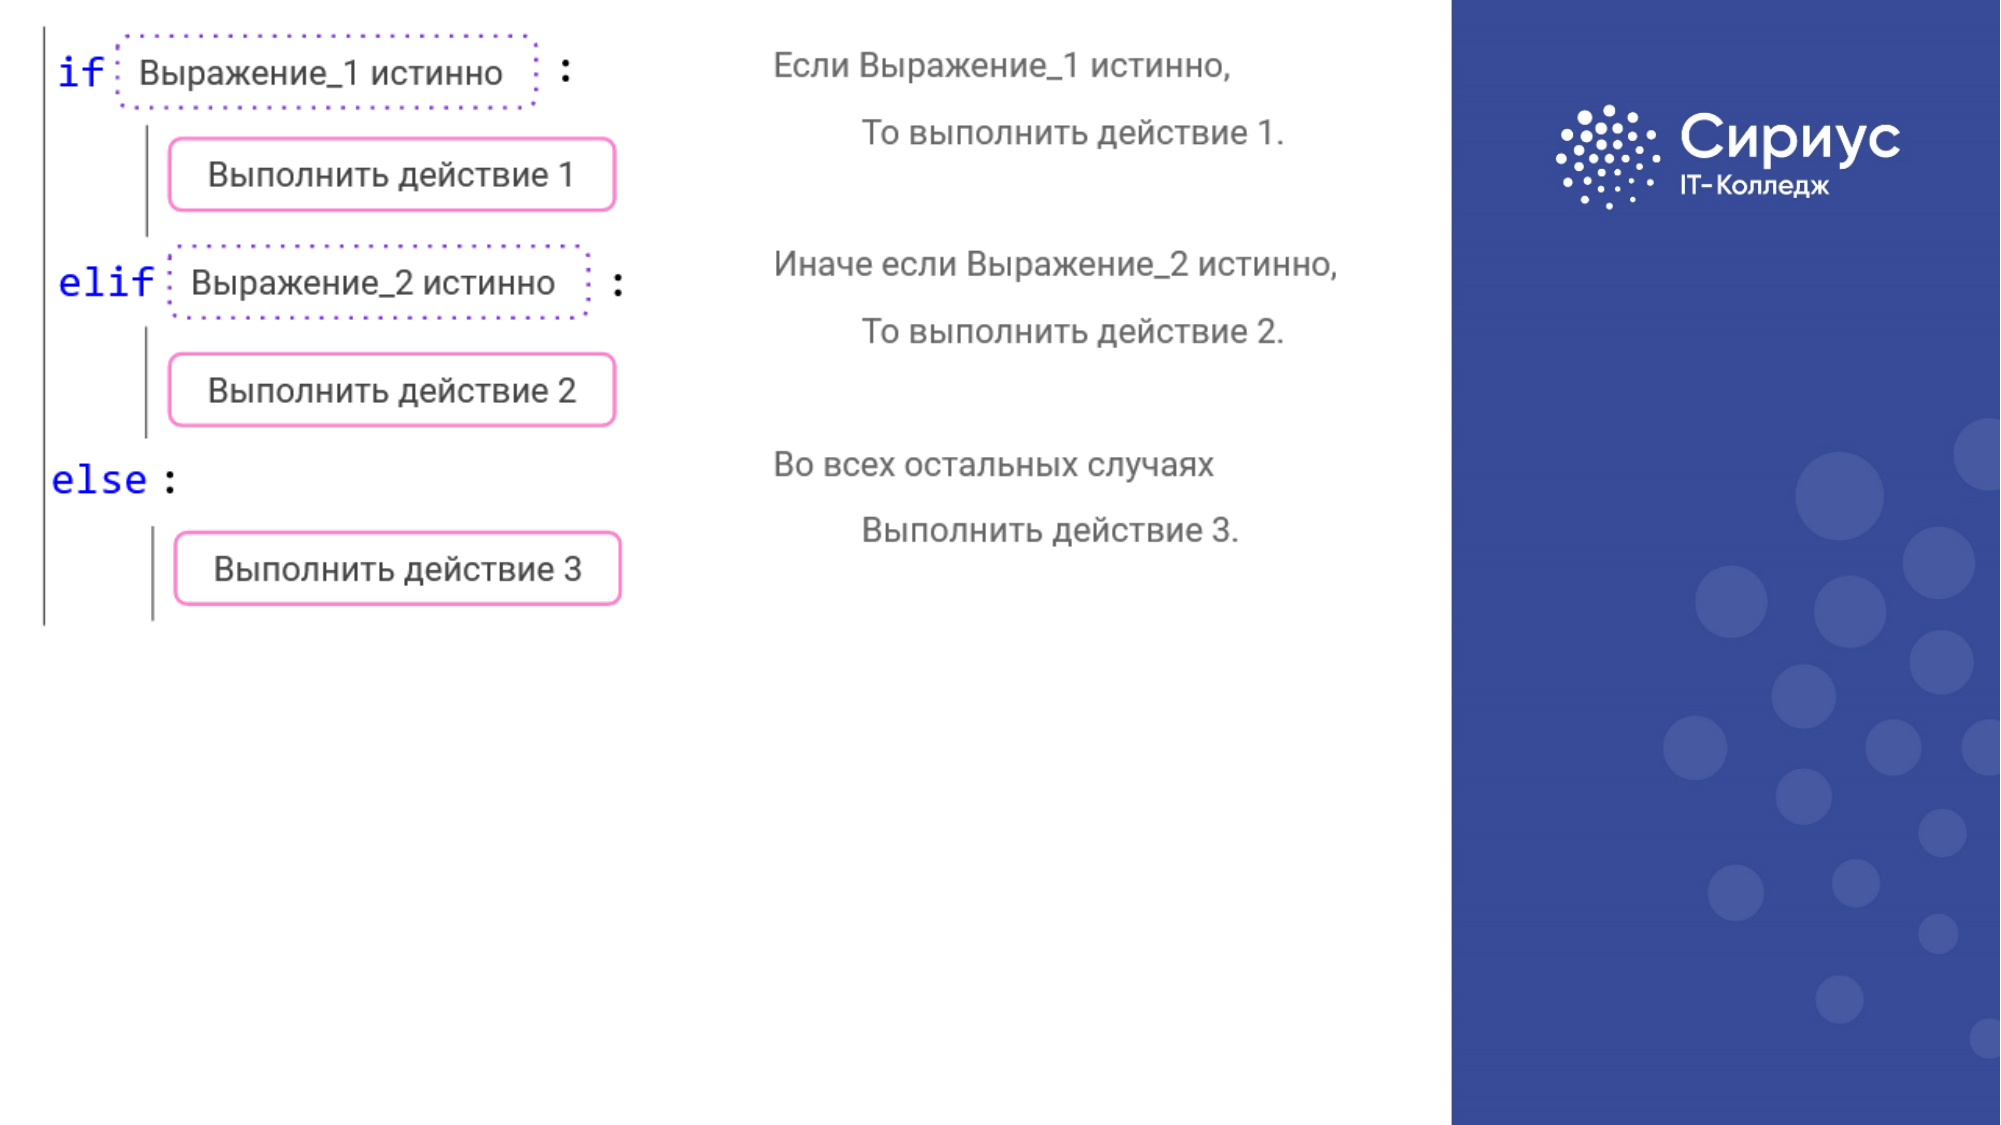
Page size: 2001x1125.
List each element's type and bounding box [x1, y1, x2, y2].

picture [0, 0, 1386, 683]
list [0, 0, 2000, 1125]
